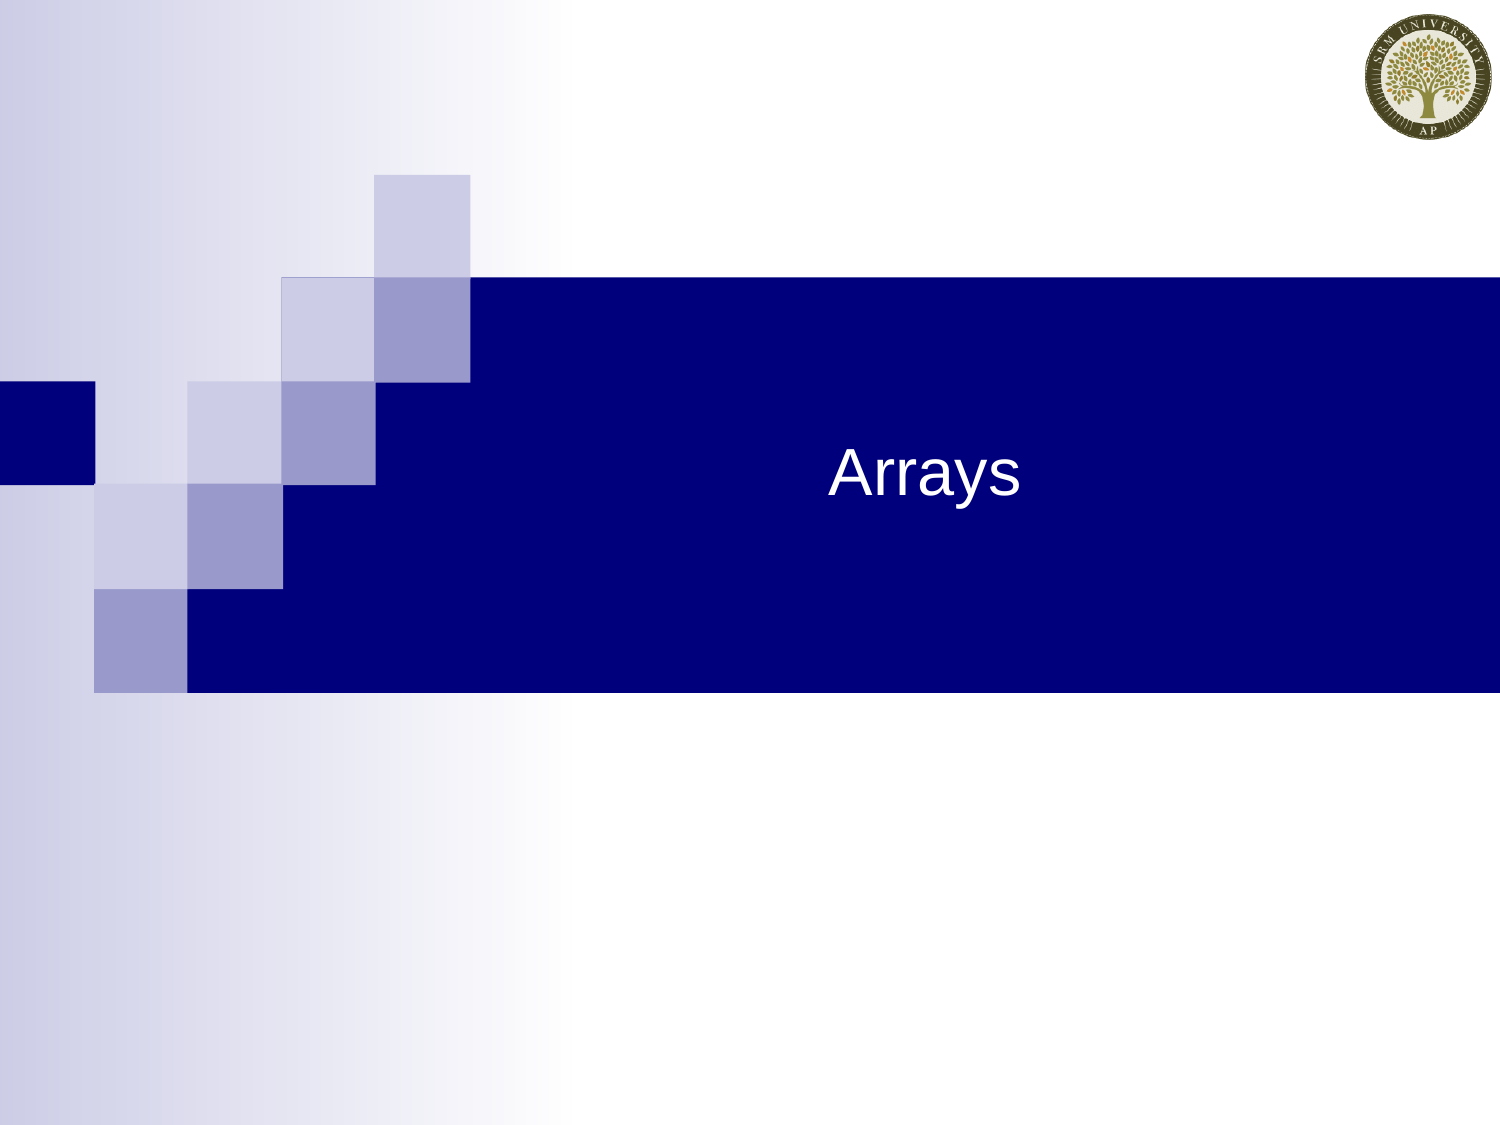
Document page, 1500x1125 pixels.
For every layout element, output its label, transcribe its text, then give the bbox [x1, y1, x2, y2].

picture [1362, 1, 1499, 141]
title Arrays [405, 287, 1446, 650]
